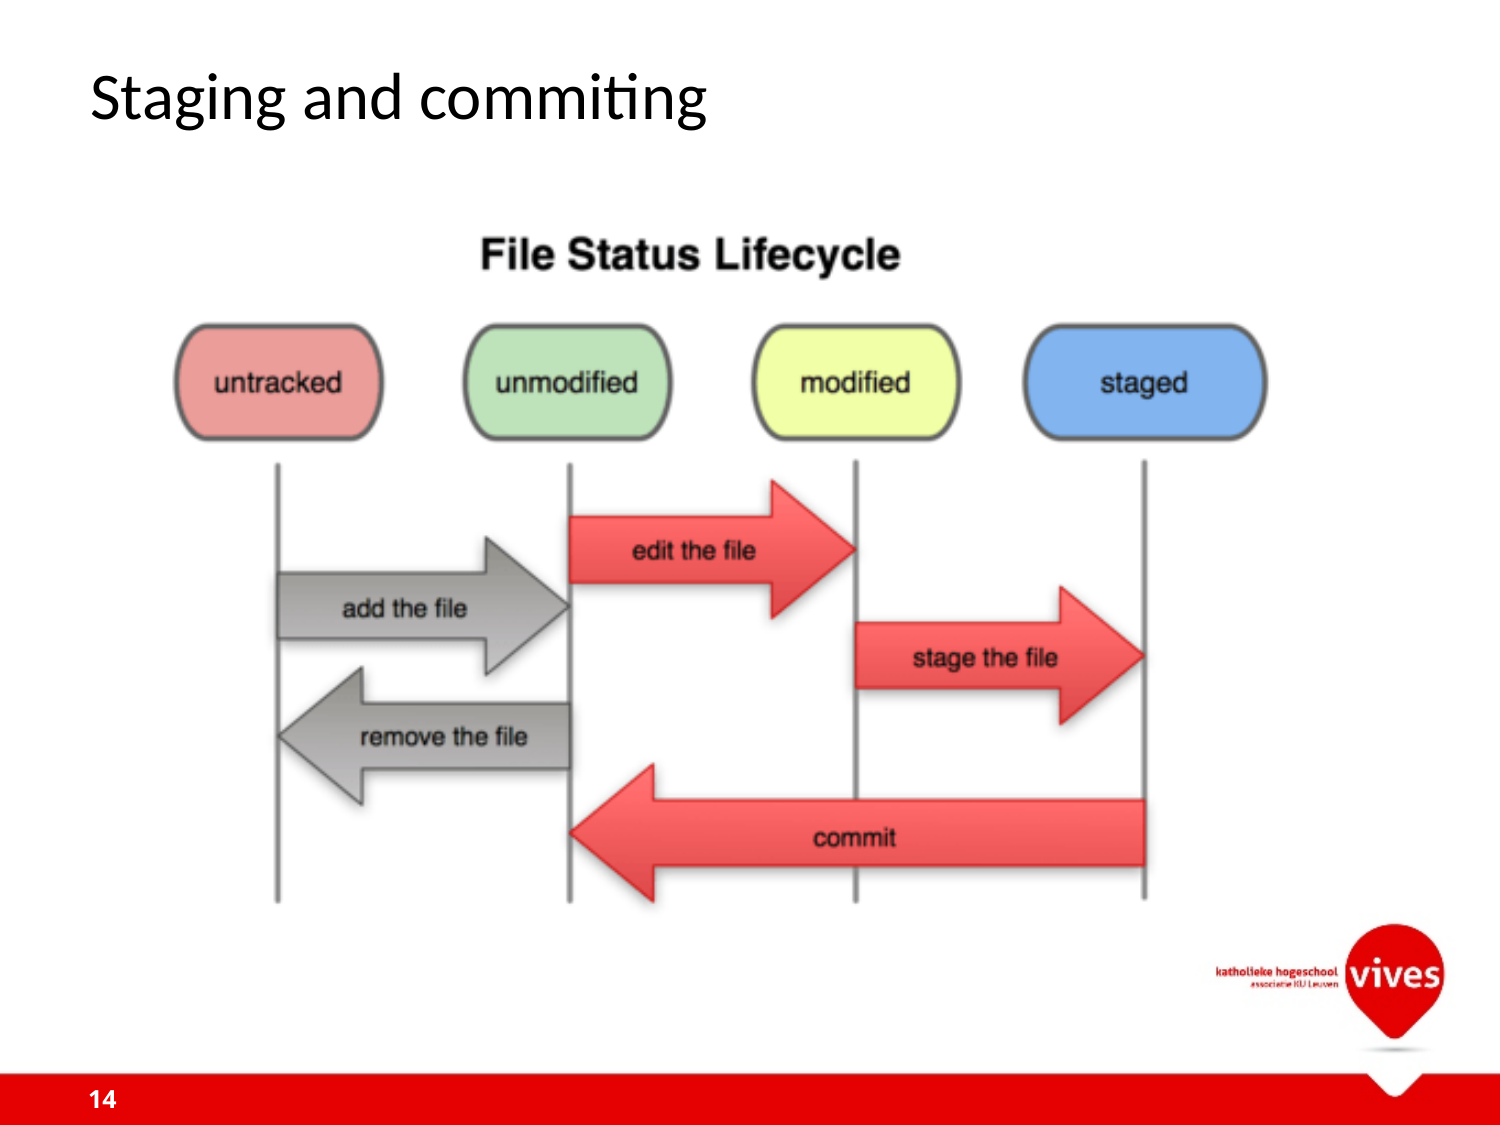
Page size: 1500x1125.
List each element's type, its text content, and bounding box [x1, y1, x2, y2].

title Staging and commiting [75, 45, 1425, 233]
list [170, 228, 1271, 926]
picture [0, 0, 1500, 1125]
slide_number 14 [73, 1070, 153, 1125]
